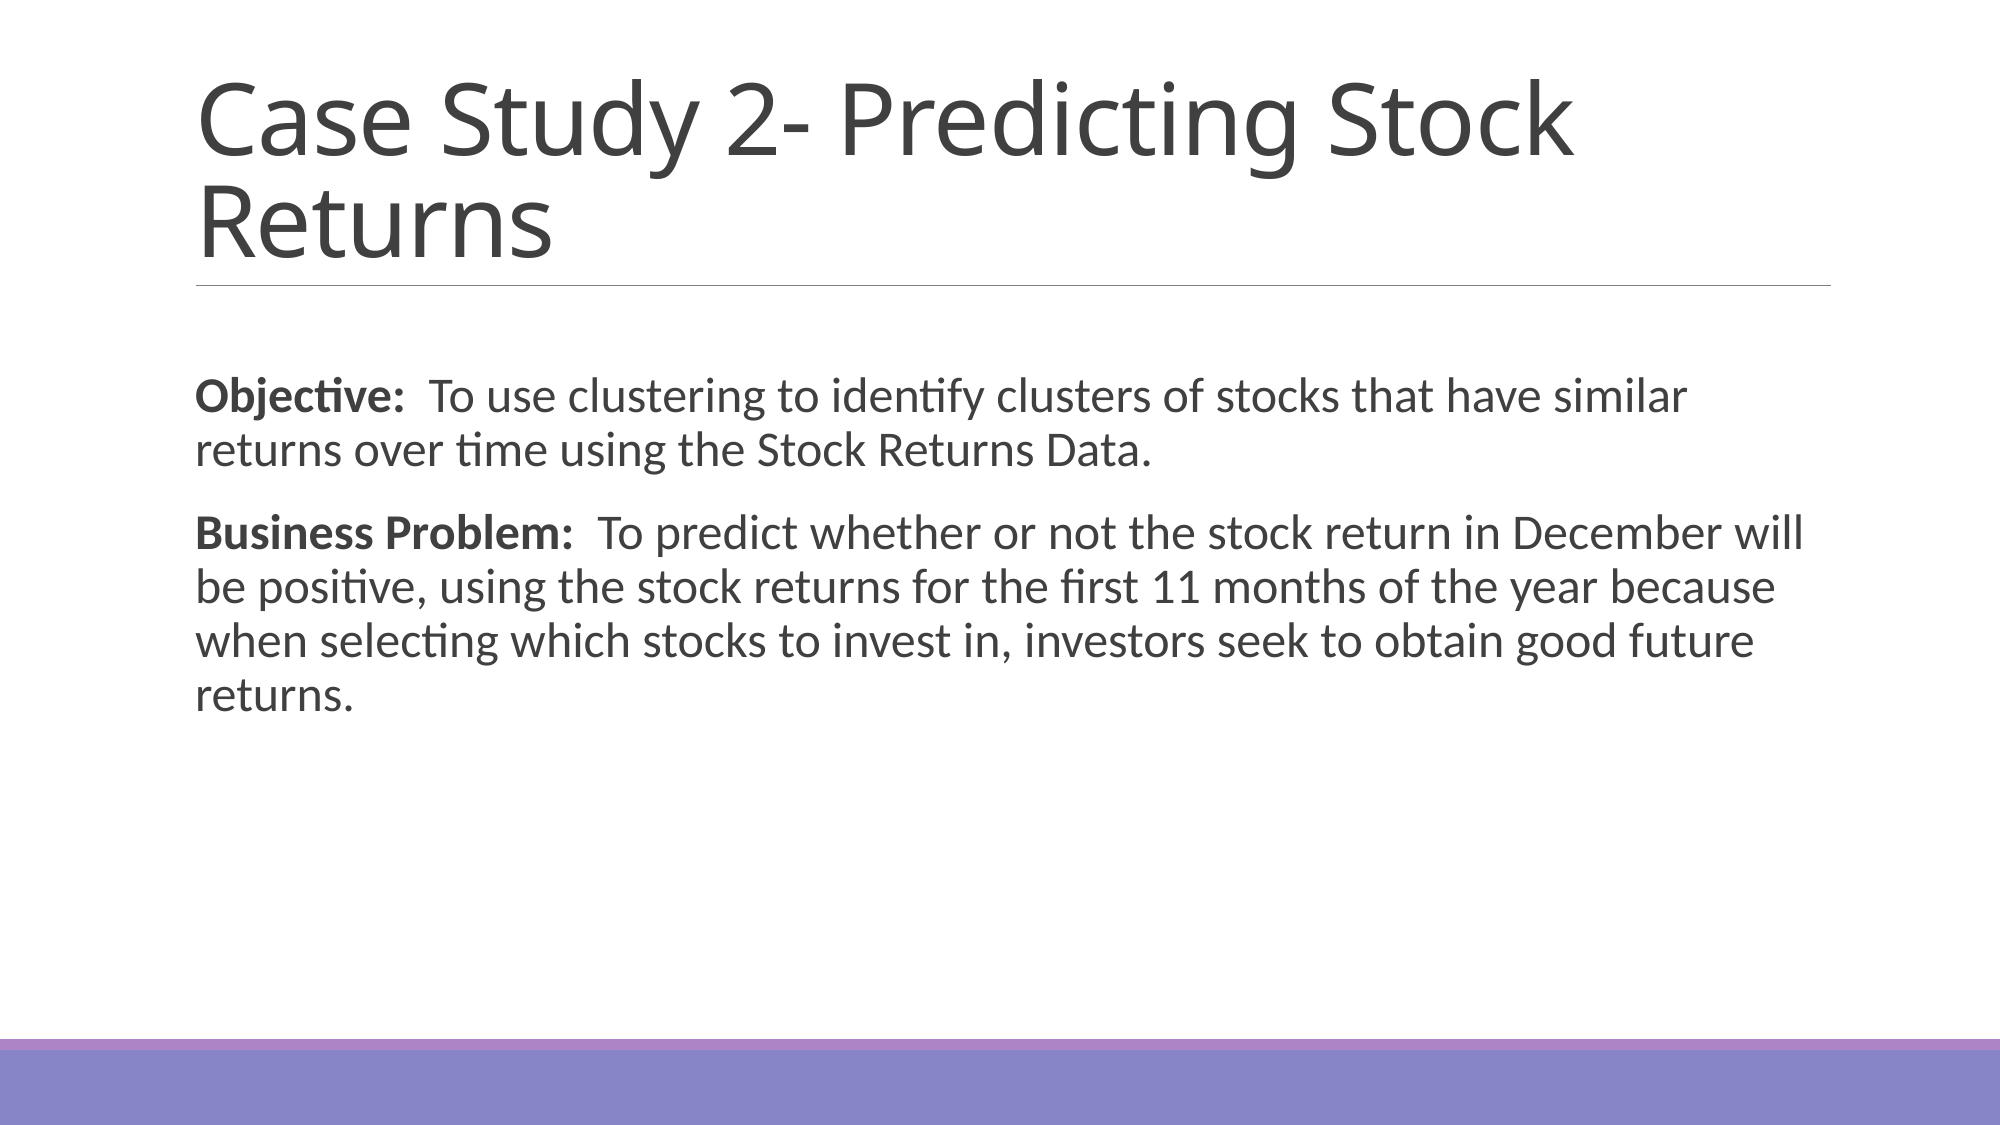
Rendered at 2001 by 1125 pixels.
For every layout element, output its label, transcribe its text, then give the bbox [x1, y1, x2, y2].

list Objective: To use clustering to identify clusters of stocks that have similar returns over time using the Stock Returns Data. Business Problem: To predict whether or not the stock return in December will be positive, using the stock returns for the first 11 months of the year because when selecting which stocks to invest in, investors seek to obtain good future returns. [180, 361, 1830, 963]
title Case Study 2- Predicting Stock Returns [180, 47, 1830, 285]
